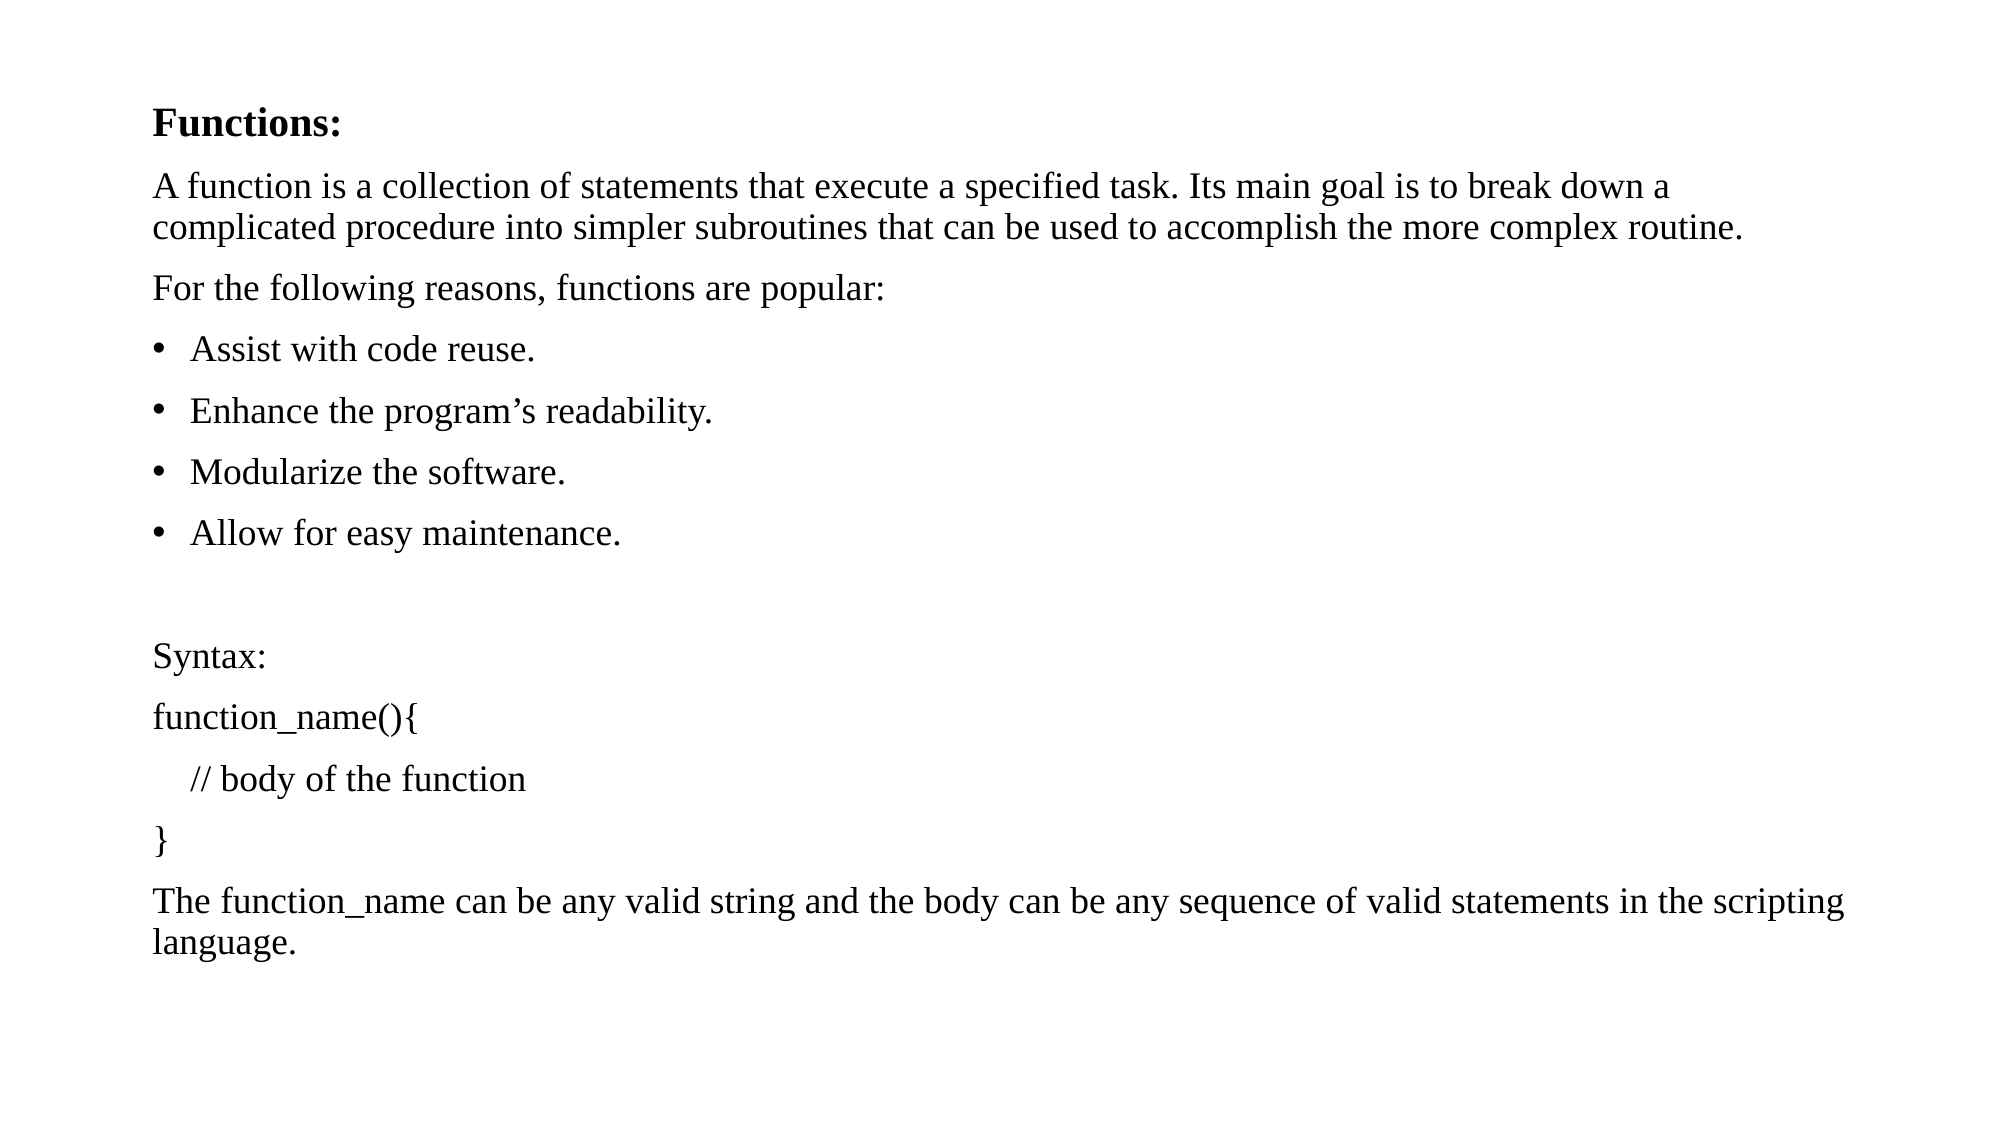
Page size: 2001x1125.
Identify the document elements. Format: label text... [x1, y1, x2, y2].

list Functions: A function is a collection of statements that execute a specified task. Its main goal is to break down a complicated procedure into simpler subroutines that can be used to accomplish the more complex routine. For the following reasons, functions are popular: Assist with code reuse. Enhance the program’s readability. Modularize the software. Allow for easy maintenance. Syntax: function_name(){ // body of the function } The function_name can be any valid string and the body can be any sequence of valid statements in the scripting language. [137, 93, 1863, 1014]
